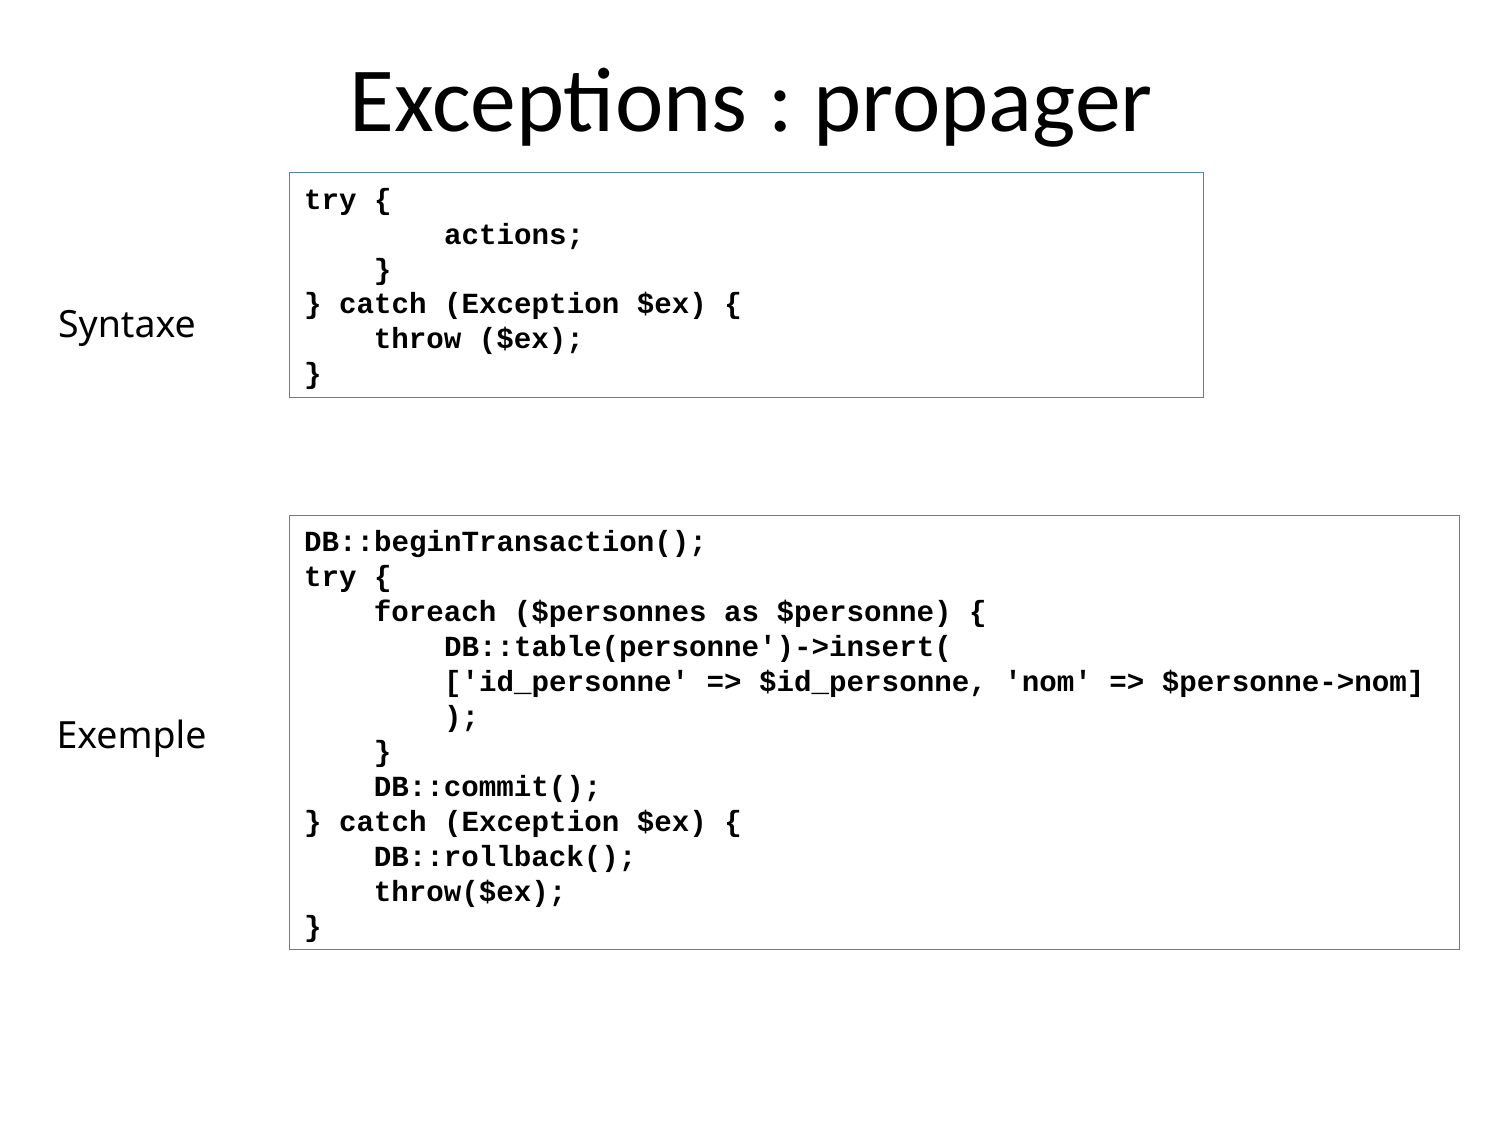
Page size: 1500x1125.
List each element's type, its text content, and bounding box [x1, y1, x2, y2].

text_box Exemple [24, 704, 222, 764]
title Exceptions : propager [76, 30, 1427, 159]
text_box try { actions; } } catch (Exception $ex) { throw ($ex); } [289, 172, 1204, 398]
text_box Syntaxe [26, 293, 211, 353]
text_box DB::beginTransaction(); try { foreach ($personnes as $personne) { DB::table(personne')->insert( ['id_personne' => $id_personne, 'nom' => $personne->nom] ); } DB::commit(); } catch (Exception $ex) { DB::rollback(); throw($ex); } [289, 515, 1460, 950]
